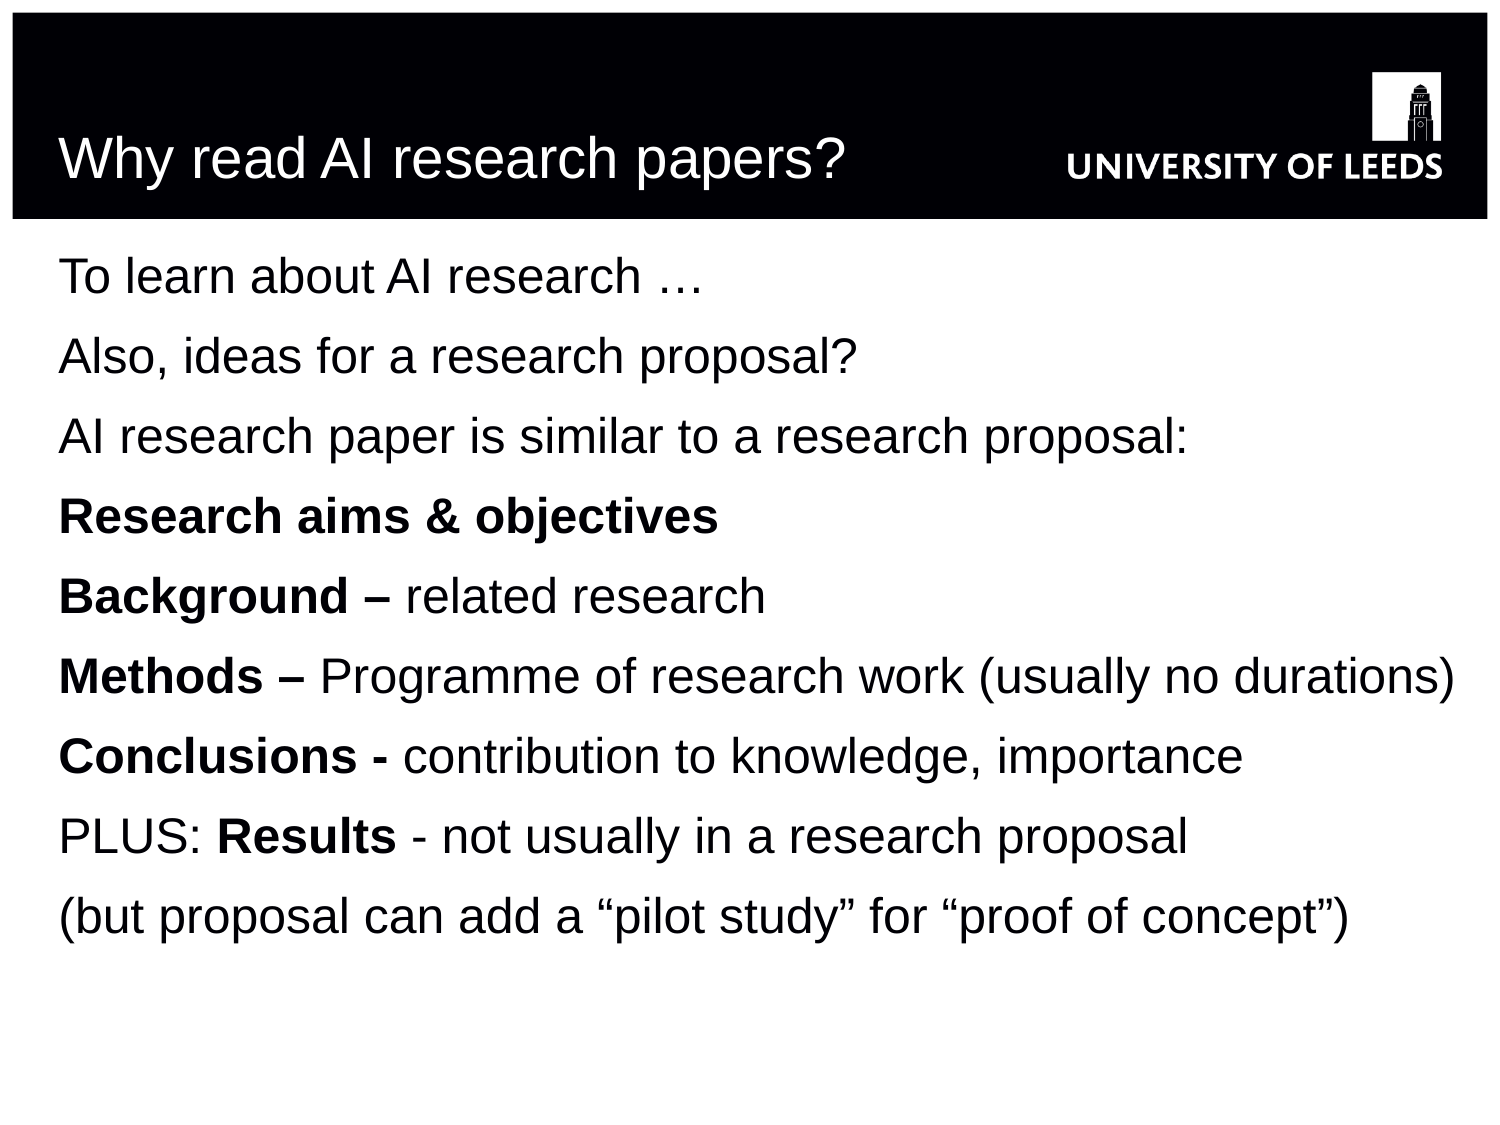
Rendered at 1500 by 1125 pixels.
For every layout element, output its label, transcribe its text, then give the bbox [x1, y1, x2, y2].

title Why read AI research papers? [58, 69, 859, 191]
picture [1068, 72, 1442, 179]
list To learn about AI research … Also, ideas for a research proposal? AI research paper is similar to a research proposal: Research aims & objectives Background – related research Methods – Programme of research work (usually no durations) Conclusions - contribution to knowledge, importance PLUS: Results - not usually in a research proposal (but proposal can add a “pilot study” for “proof of concept”) [58, 243, 1471, 1094]
